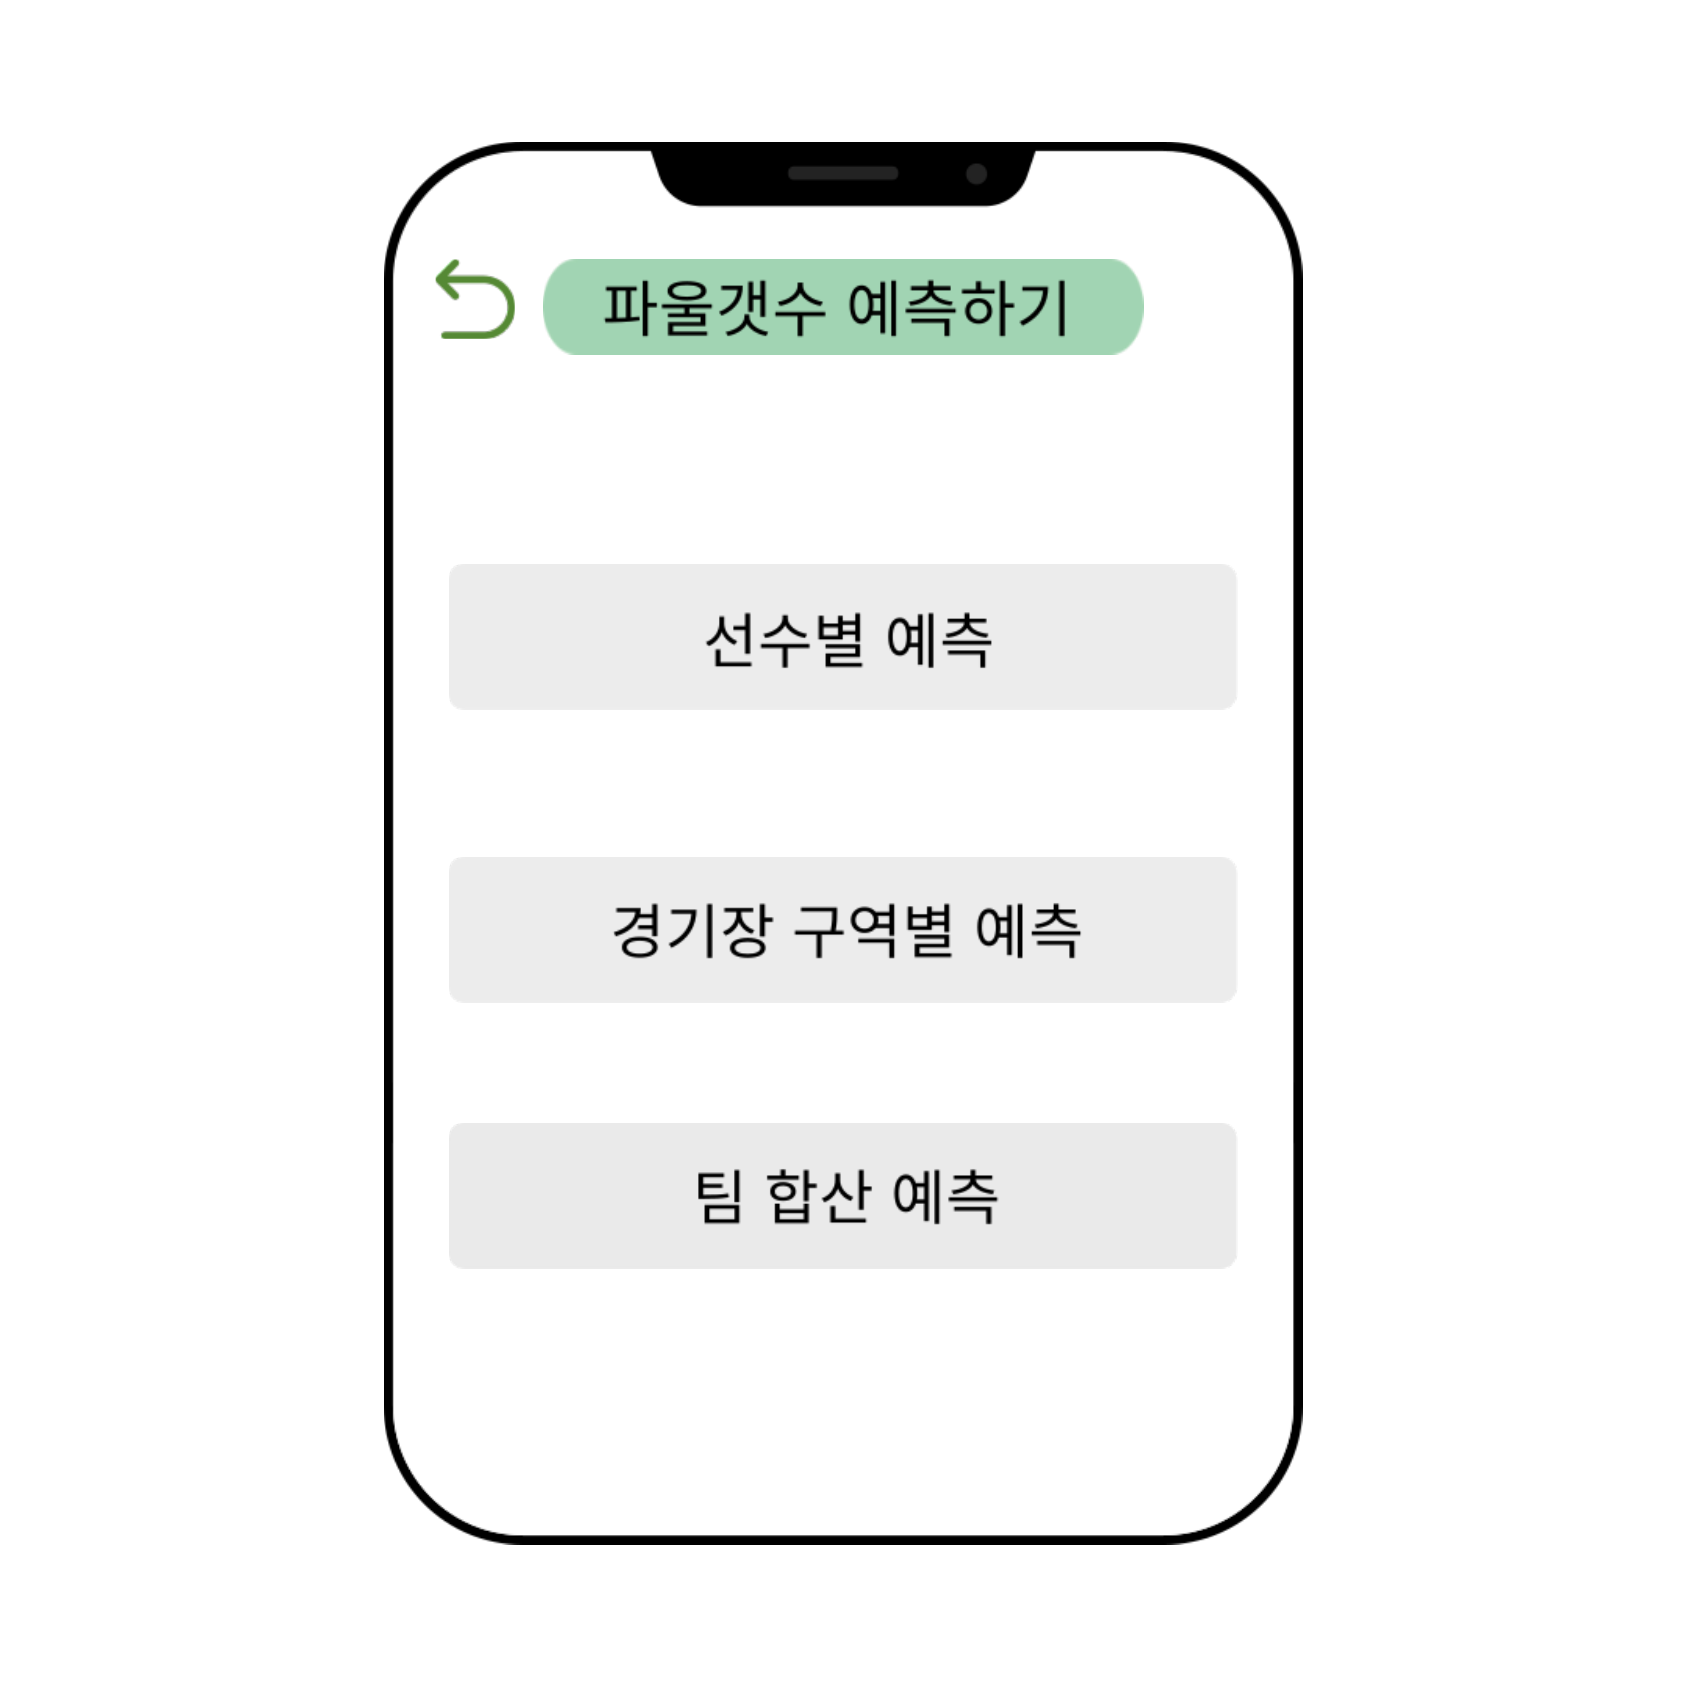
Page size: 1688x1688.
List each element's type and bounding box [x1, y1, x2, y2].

picture [458, 1145, 1033, 1251]
picture [460, 589, 1027, 695]
text_box [449, 857, 1238, 1004]
text_box [449, 1123, 1238, 1269]
text_box [1104, 258, 1144, 355]
picture [458, 879, 1116, 986]
text_box [543, 258, 588, 355]
text_box [434, 258, 515, 339]
picture [593, 253, 1101, 366]
text_box [384, 142, 1303, 1545]
text_box [449, 564, 1238, 711]
